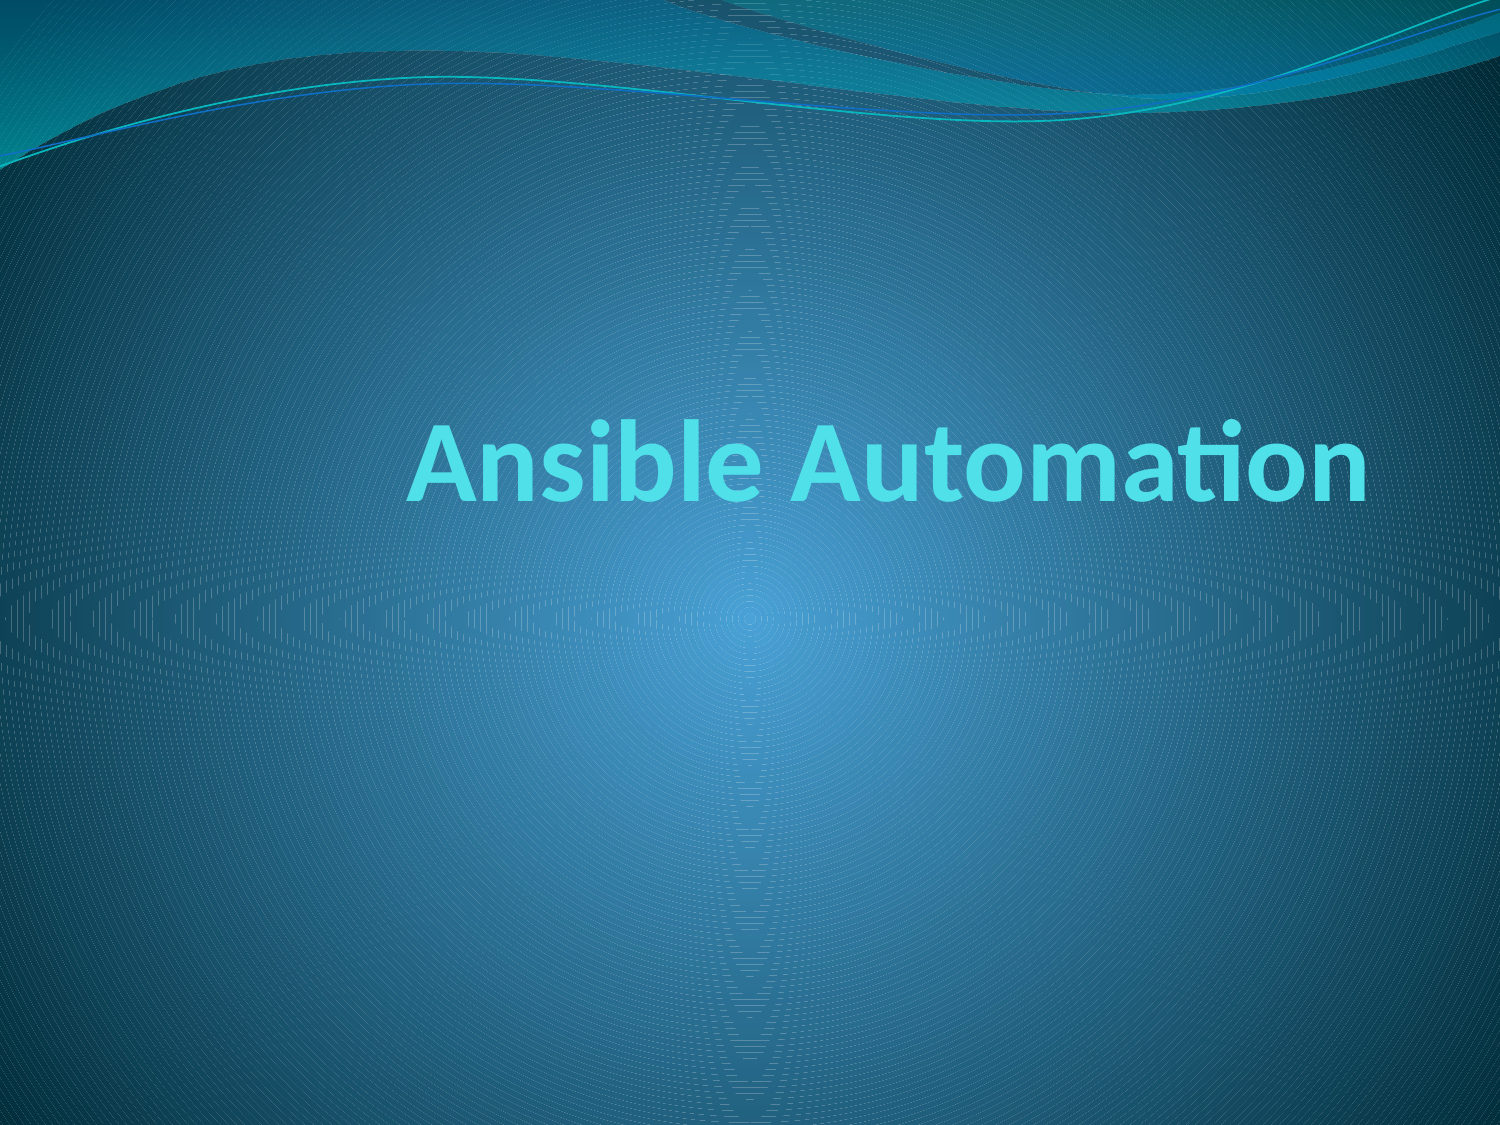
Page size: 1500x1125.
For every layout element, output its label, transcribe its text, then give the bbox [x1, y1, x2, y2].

title Ansible Automation [87, 224, 1376, 525]
